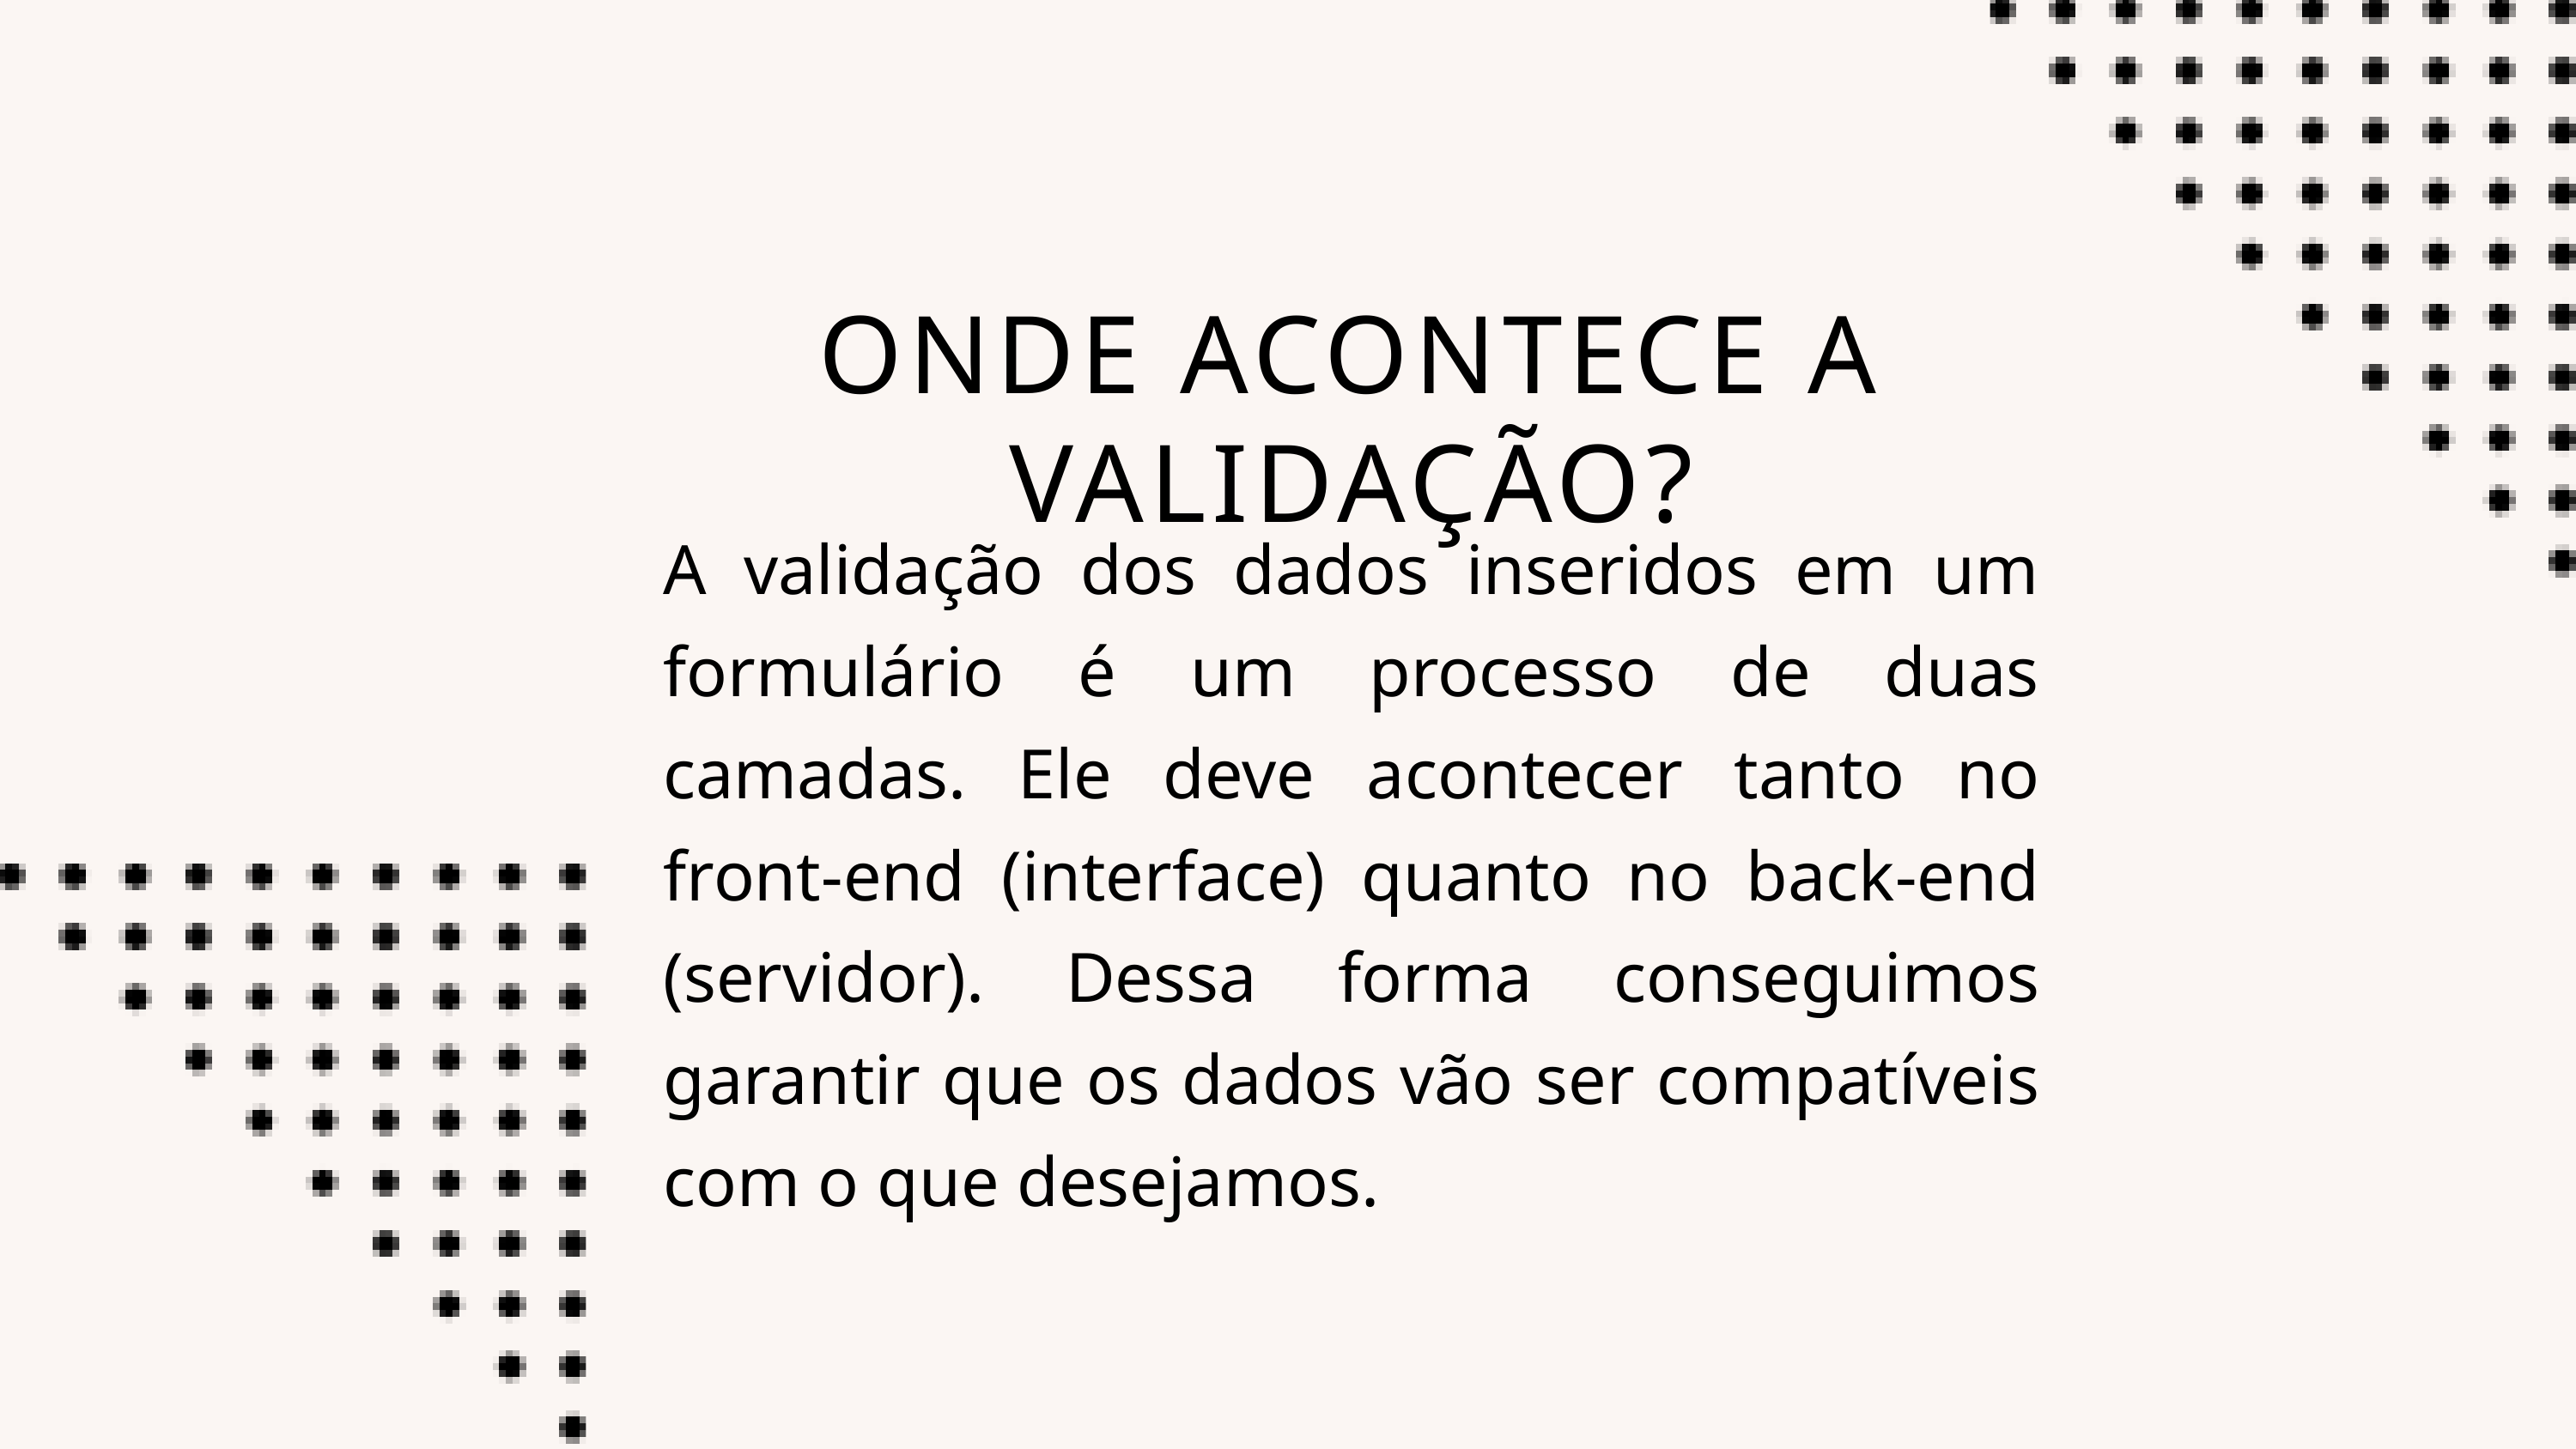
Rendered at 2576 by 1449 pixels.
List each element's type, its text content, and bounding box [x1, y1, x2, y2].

text_box [0, 864, 586, 1444]
text_box [1990, 0, 2576, 578]
text_box A validação dos dados inseridos em um formulário é um processo de duas camadas. Ele deve acontecer tanto no front-end (interface) quanto no back-end (servidor). Dessa forma conseguimos garantir que os dados vão ser compatíveis com o que desejamos. [663, 506, 2040, 1221]
text_box ONDE ACONTECE A VALIDAÇÃO? [486, 286, 2217, 543]
